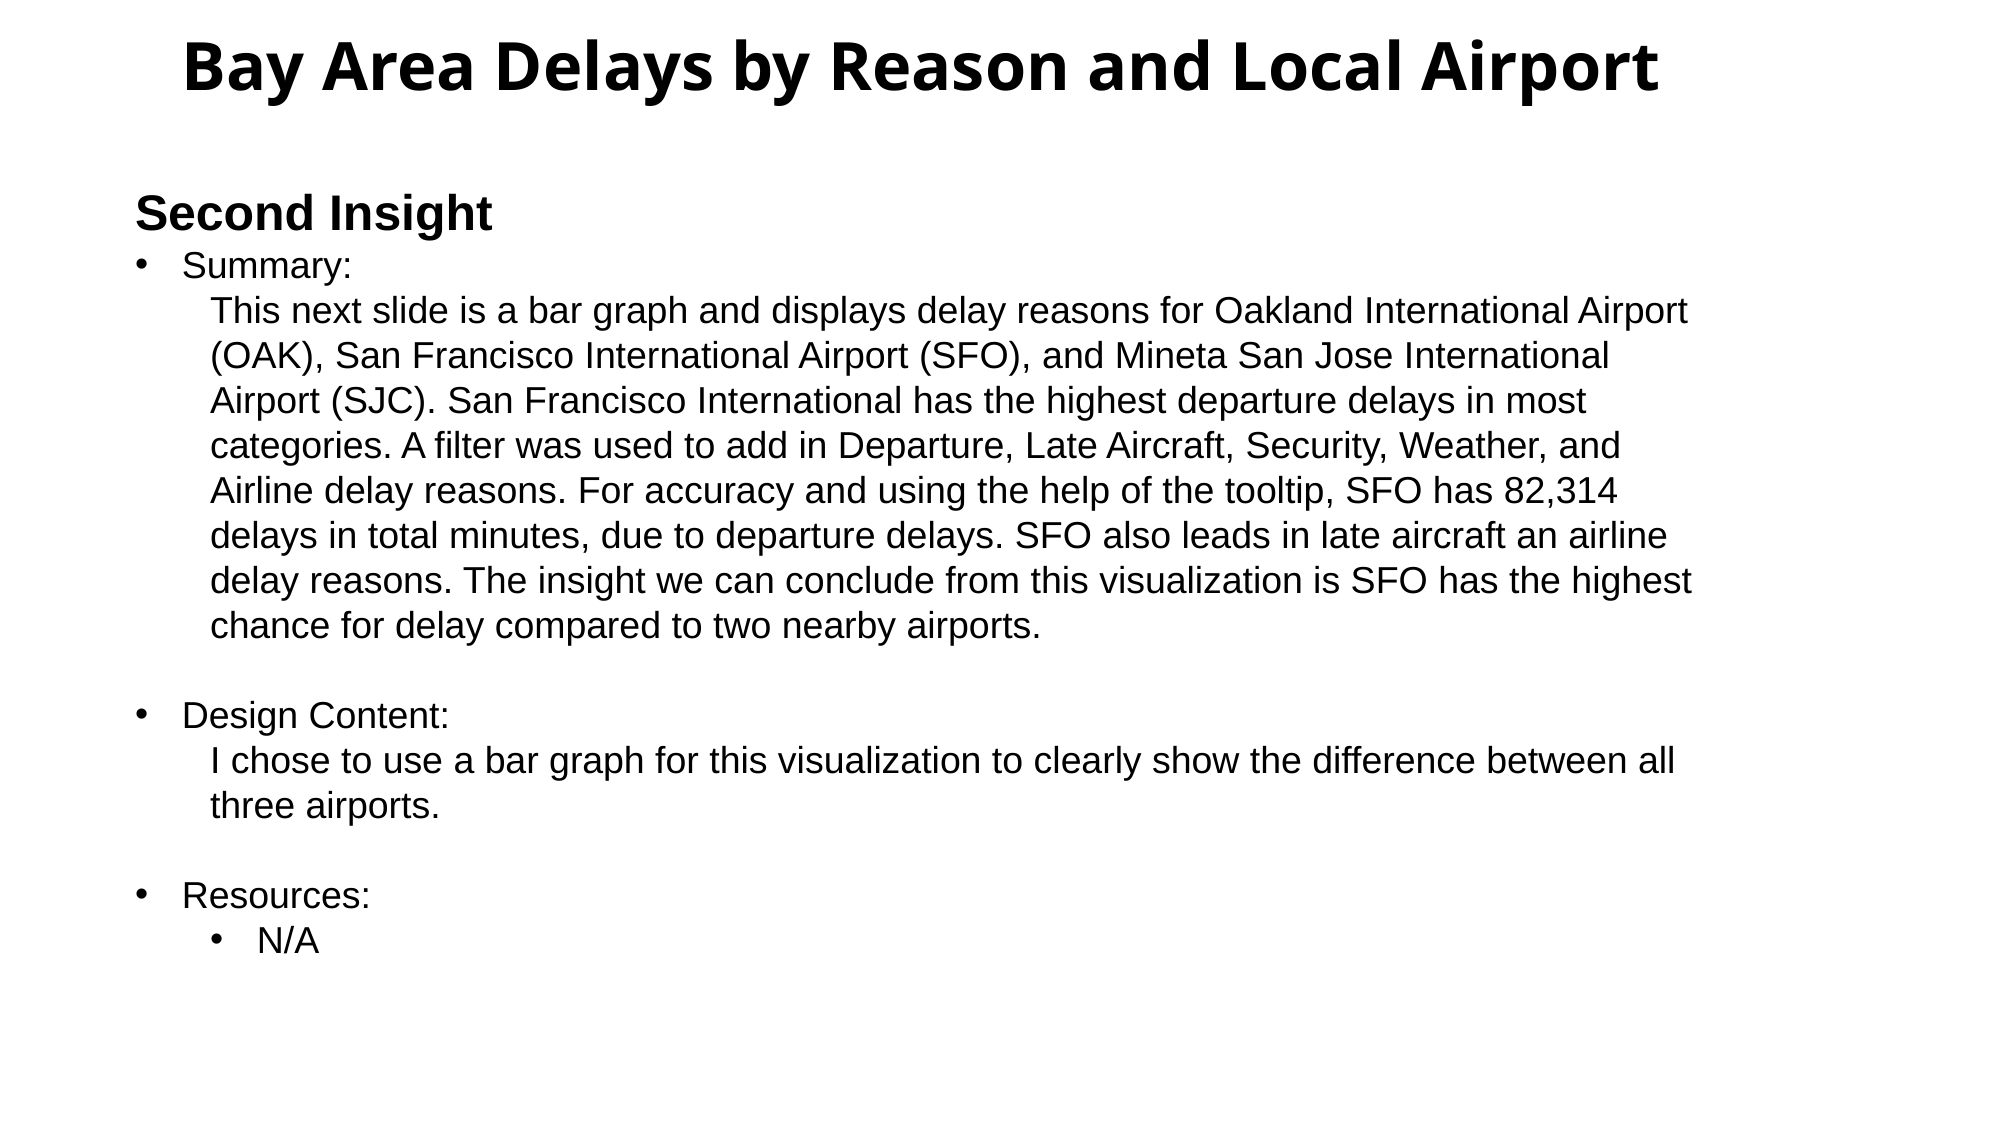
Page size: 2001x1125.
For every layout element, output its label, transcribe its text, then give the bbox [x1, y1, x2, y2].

title Bay Area Delays by Reason and Local Airport [166, 18, 1764, 113]
text_box Second Insight Summary: This next slide is a bar graph and displays delay reasons for Oakland International Airport (OAK), San Francisco International Airport (SFO), and Mineta San Jose International Airport (SJC). San Francisco International has the highest departure delays in most categories. A filter was used to add in Departure, Late Aircraft, Security, Weather, and Airline delay reasons. For accuracy and using the help of the tooltip, SFO has 82,314 delays in total minutes, due to departure delays. SFO also leads in late aircraft an airline delay reasons. The insight we can conclude from this visualization is SFO has the highest chance for delay compared to two nearby airports. Design Content: I chose to use a bar graph for this visualization to clearly show the difference between all three airports. Resources: N/A [120, 173, 1717, 1013]
